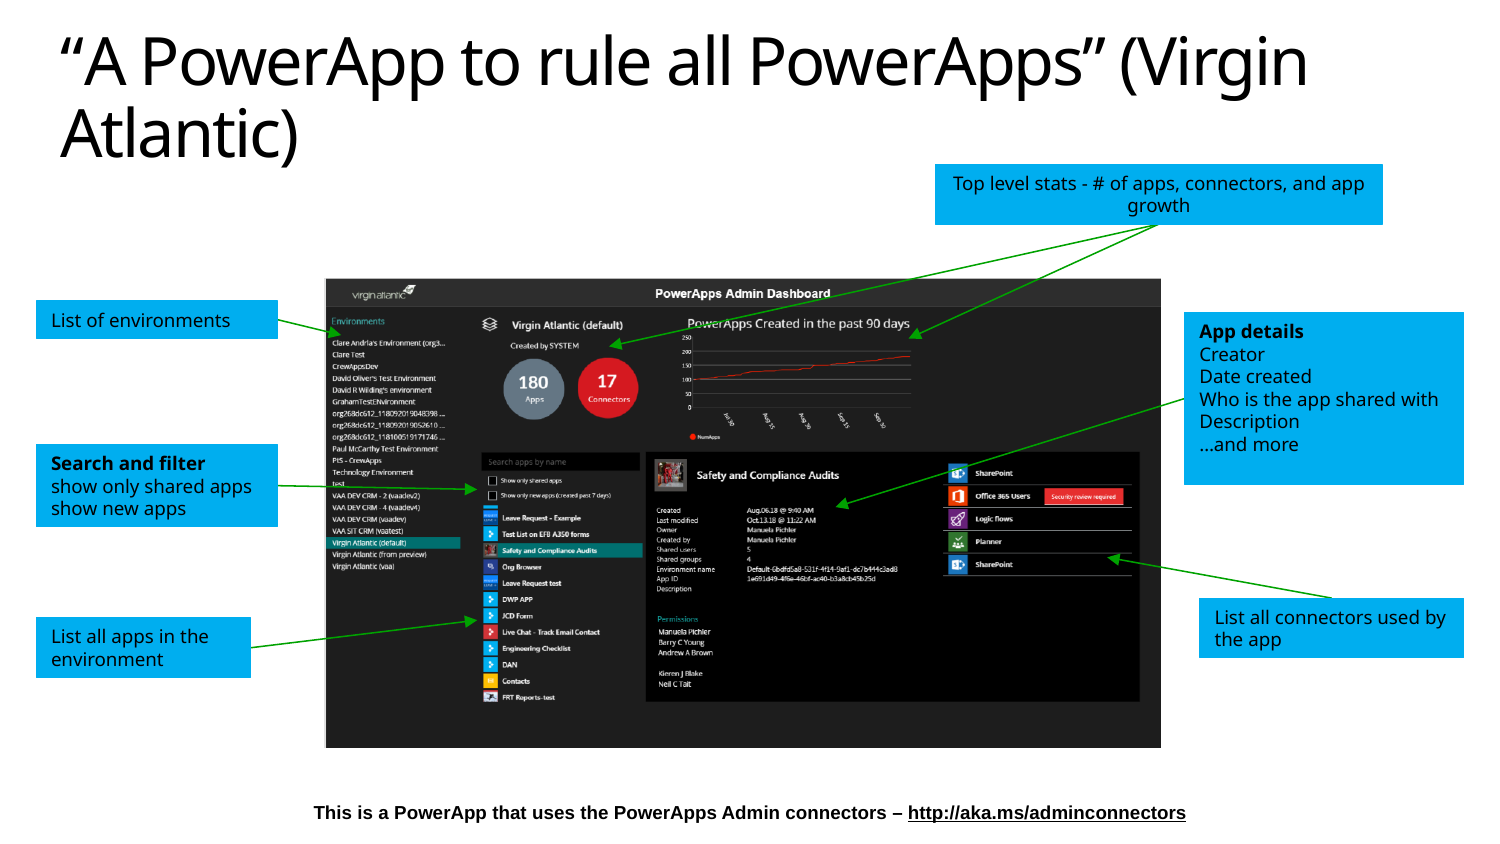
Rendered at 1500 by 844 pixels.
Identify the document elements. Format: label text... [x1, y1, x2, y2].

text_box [36, 164, 1464, 844]
title “A PowerApp to rule all PowerApps” (Virgin Atlantic) [60, 28, 1450, 101]
